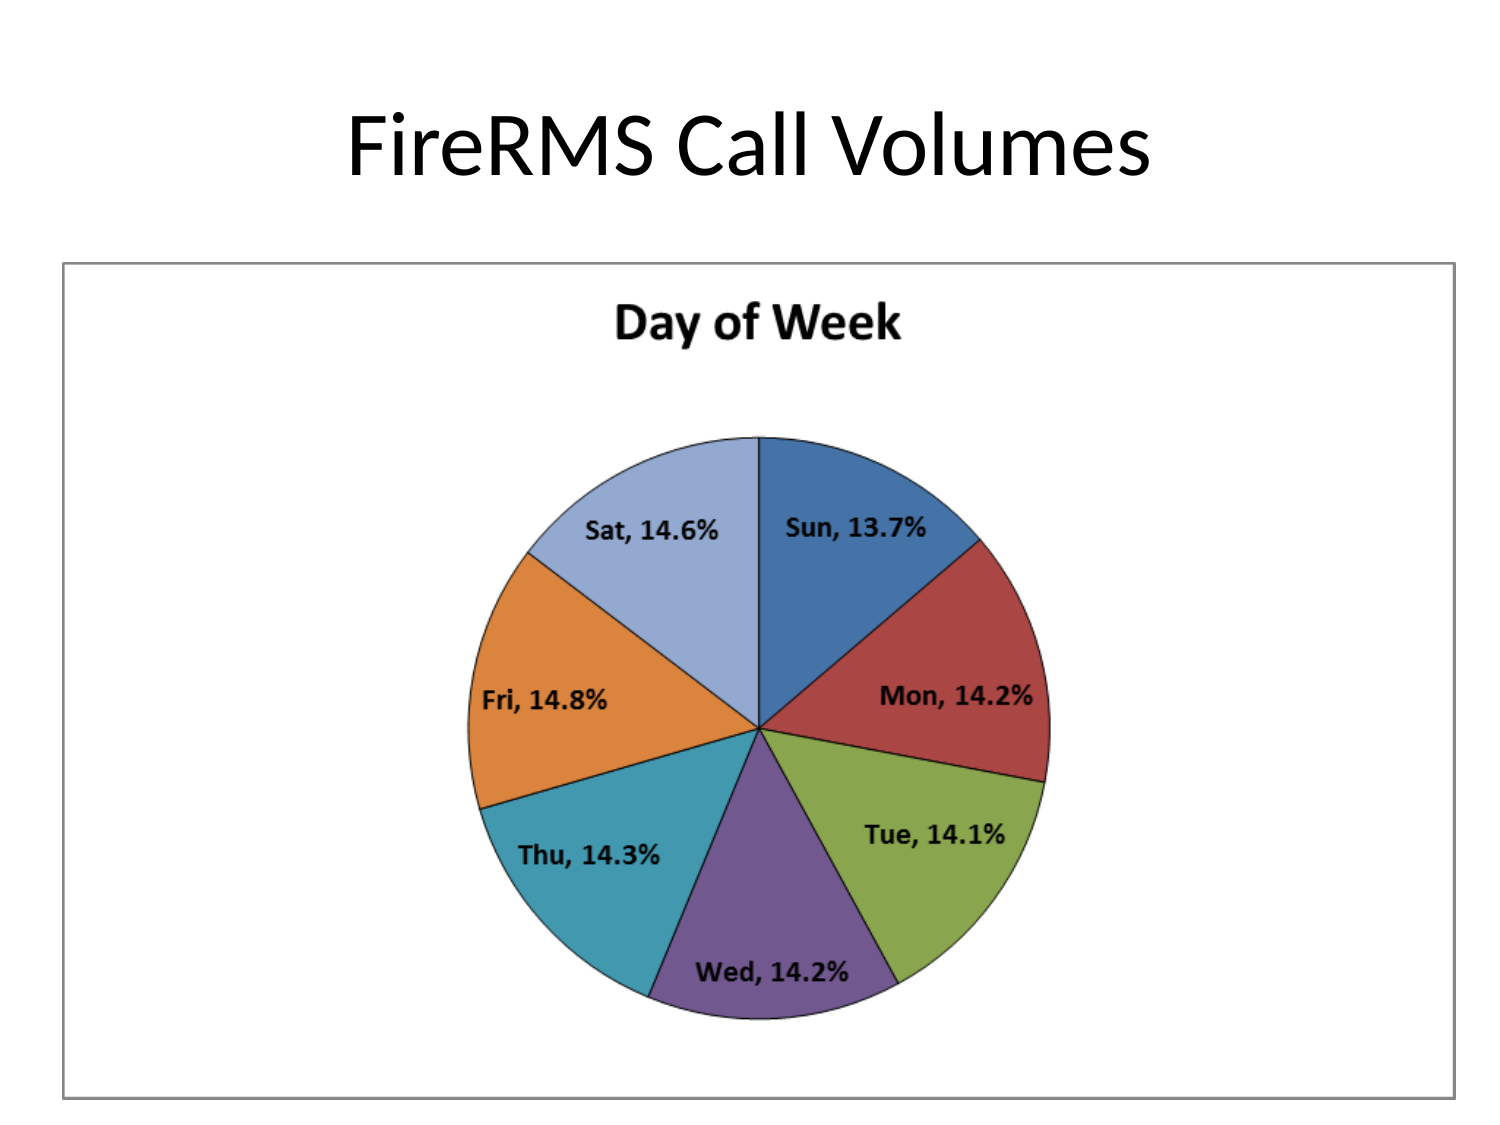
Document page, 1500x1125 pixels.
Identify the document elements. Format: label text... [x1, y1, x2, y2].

title FireRMS Call Volumes [75, 45, 1425, 233]
picture [62, 262, 1456, 1101]
